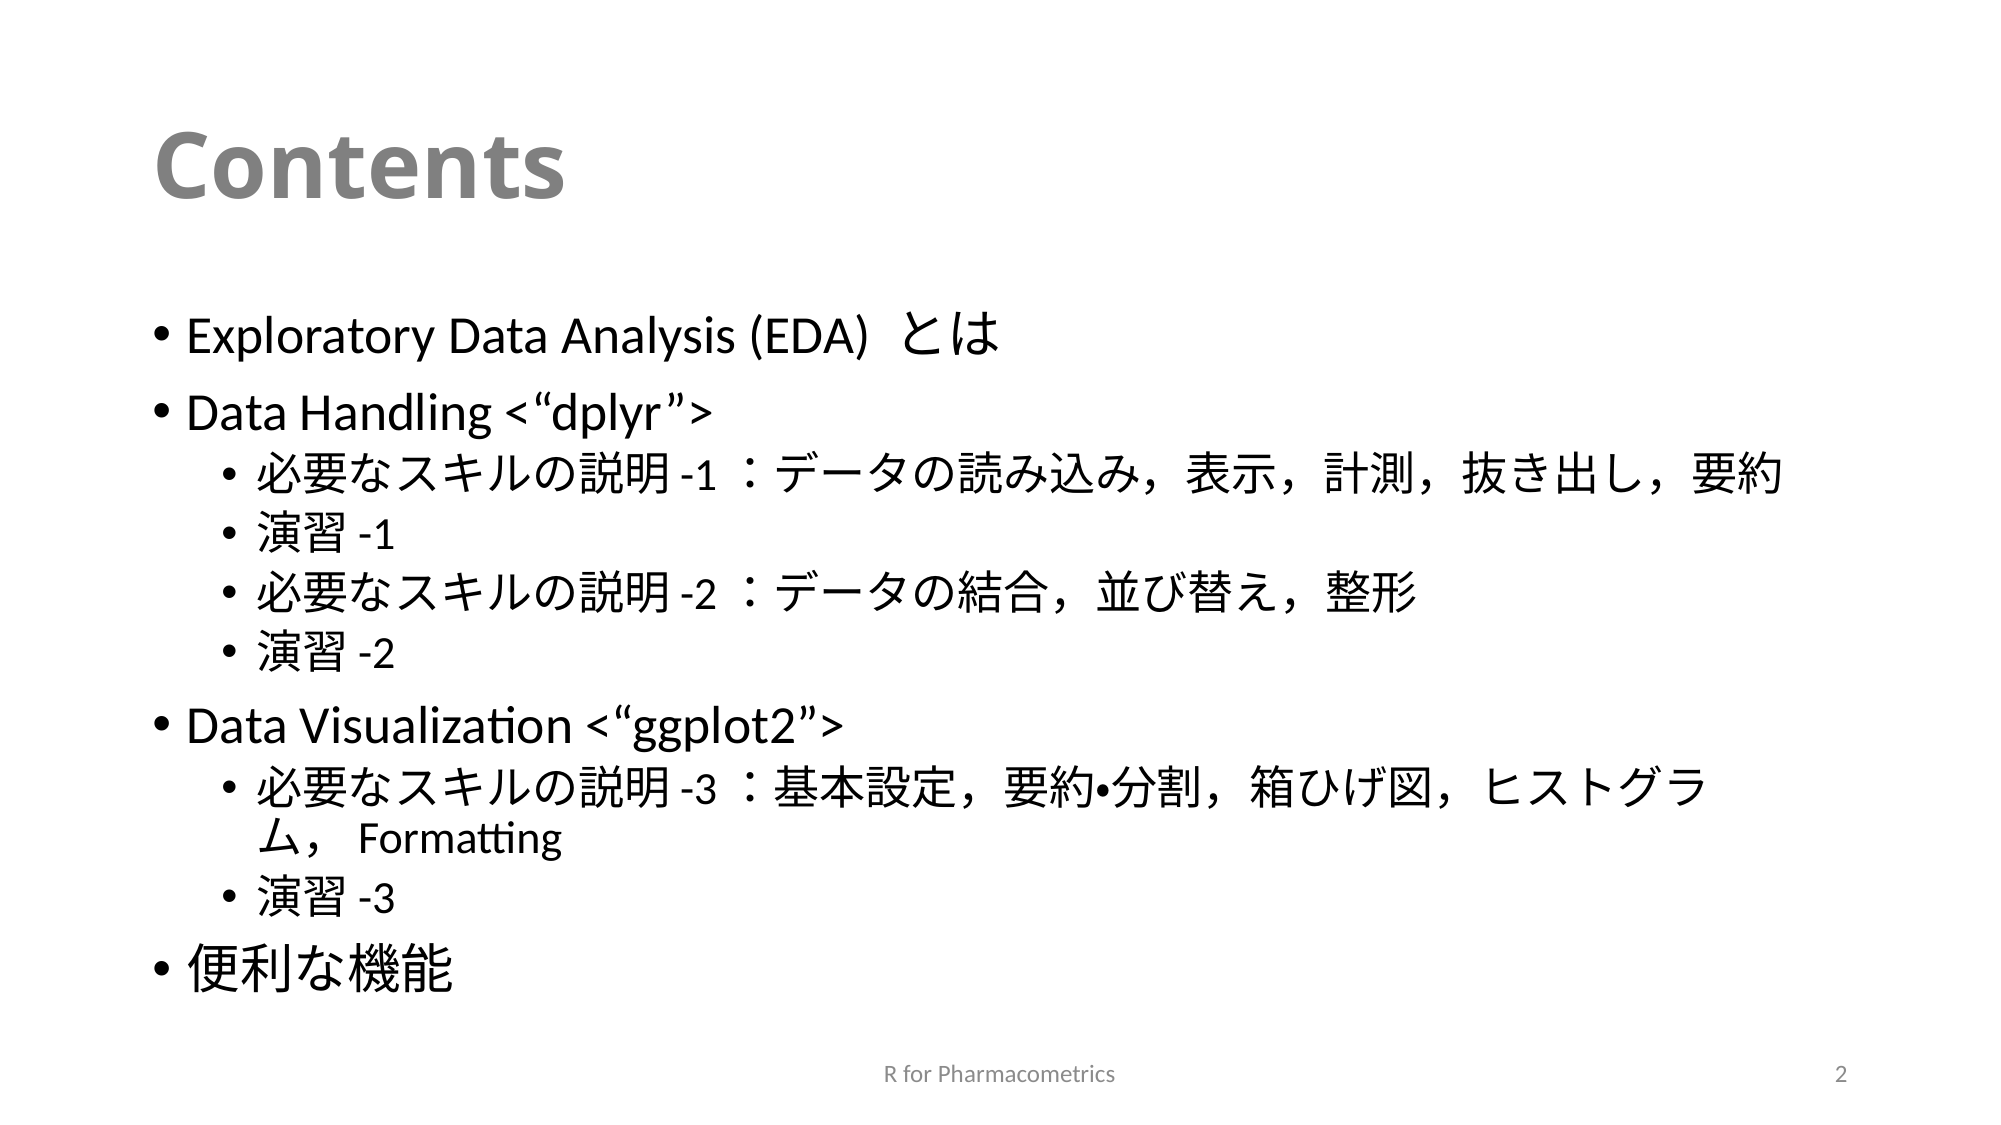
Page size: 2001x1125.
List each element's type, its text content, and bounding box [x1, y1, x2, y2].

title Contents [137, 59, 1863, 278]
slide_number 2 [1412, 1042, 1863, 1103]
list Exploratory Data Analysis (EDA) とは Data Handling <“dplyr”> 必要なスキルの説明-1：データの読み込み，表示，計測，抜き出し，要約 演習-1 必要なスキルの説明-2：データの結合，並び替え，整形 演習-2 Data Visualization <“ggplot2”> 必要なスキルの説明-3：基本設定，要約・分割，箱ひげ図，ヒストグラム，Formatting 演習-3 便利な機能 [137, 299, 1863, 1014]
footer R for Pharmacometrics [662, 1042, 1338, 1103]
